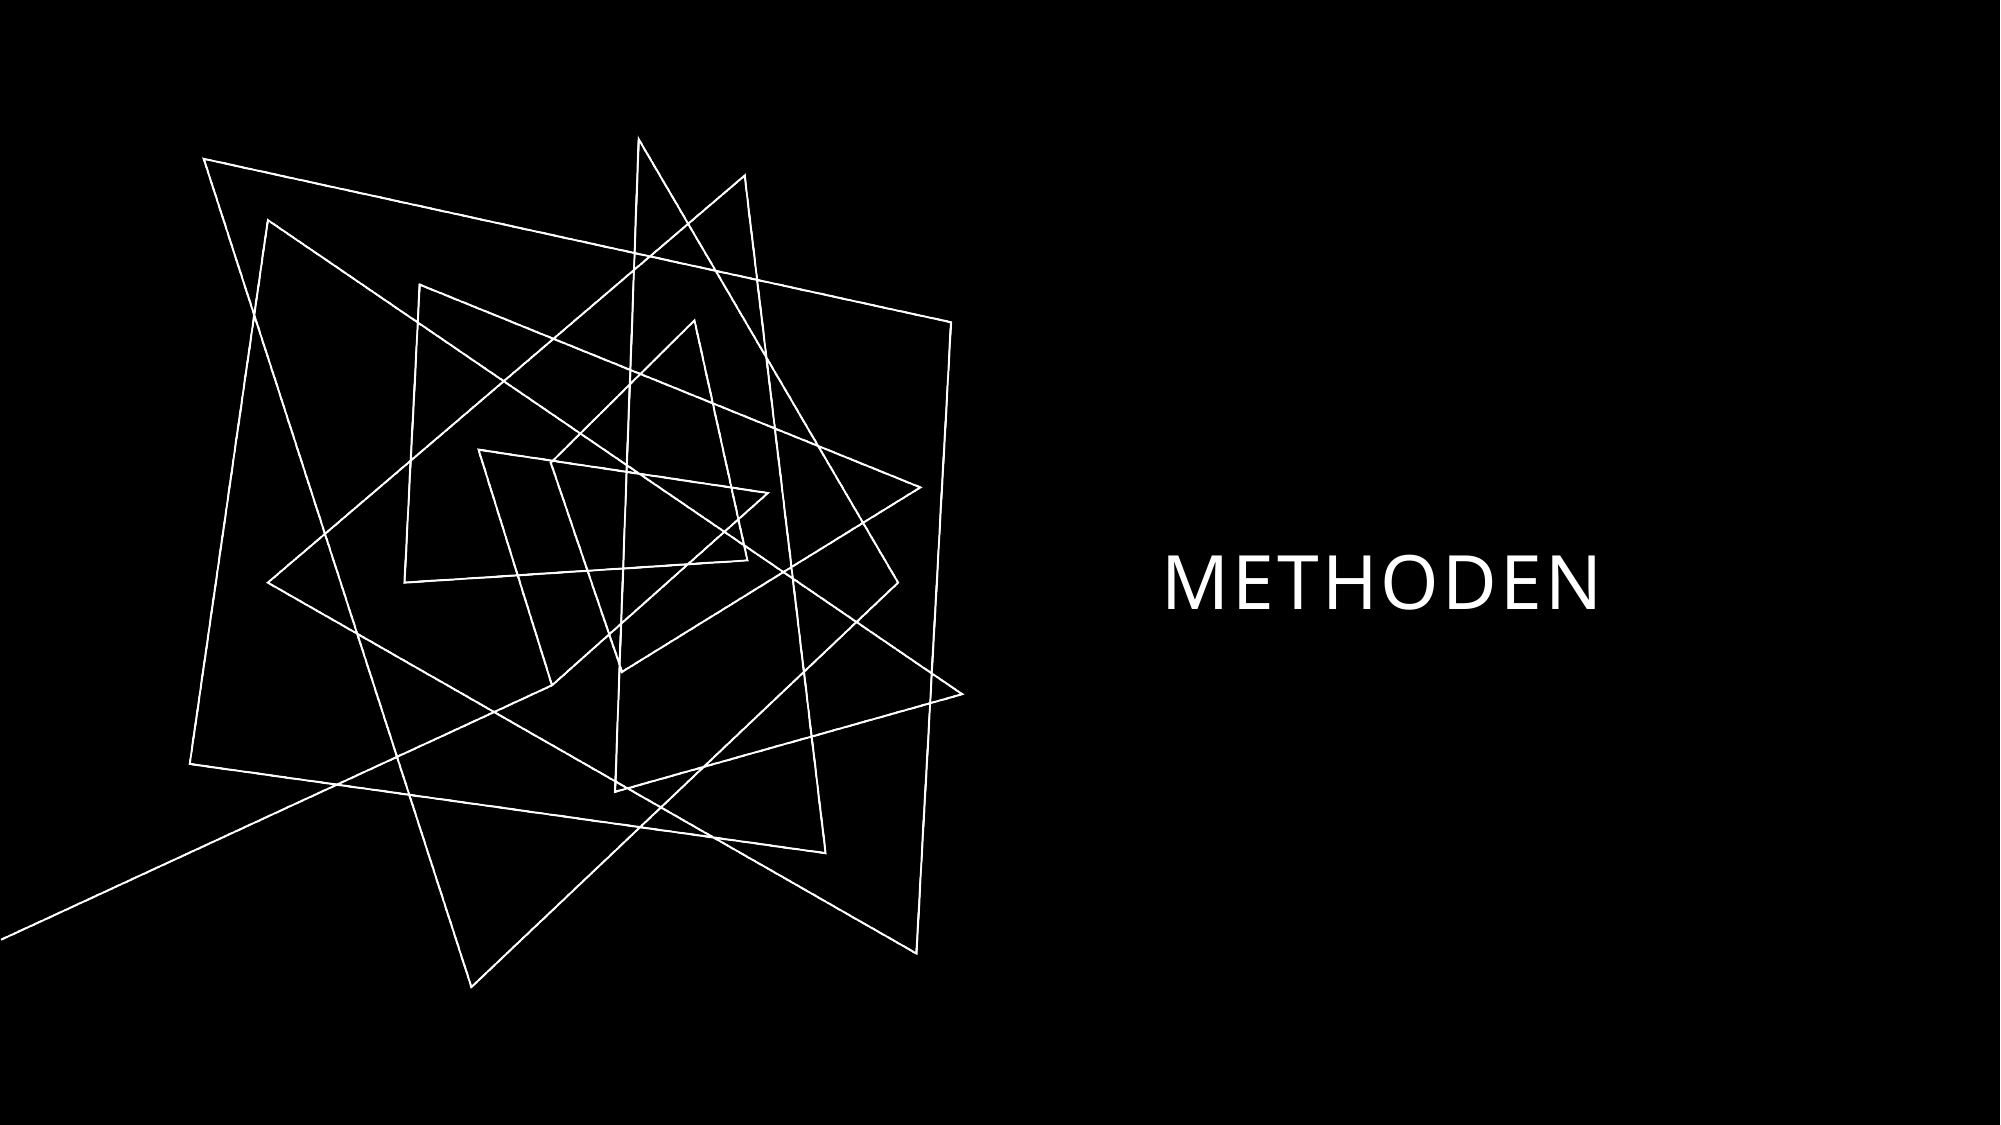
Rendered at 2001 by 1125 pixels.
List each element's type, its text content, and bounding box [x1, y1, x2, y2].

title Methoden [1146, 352, 1833, 634]
picture [0, 135, 965, 989]
